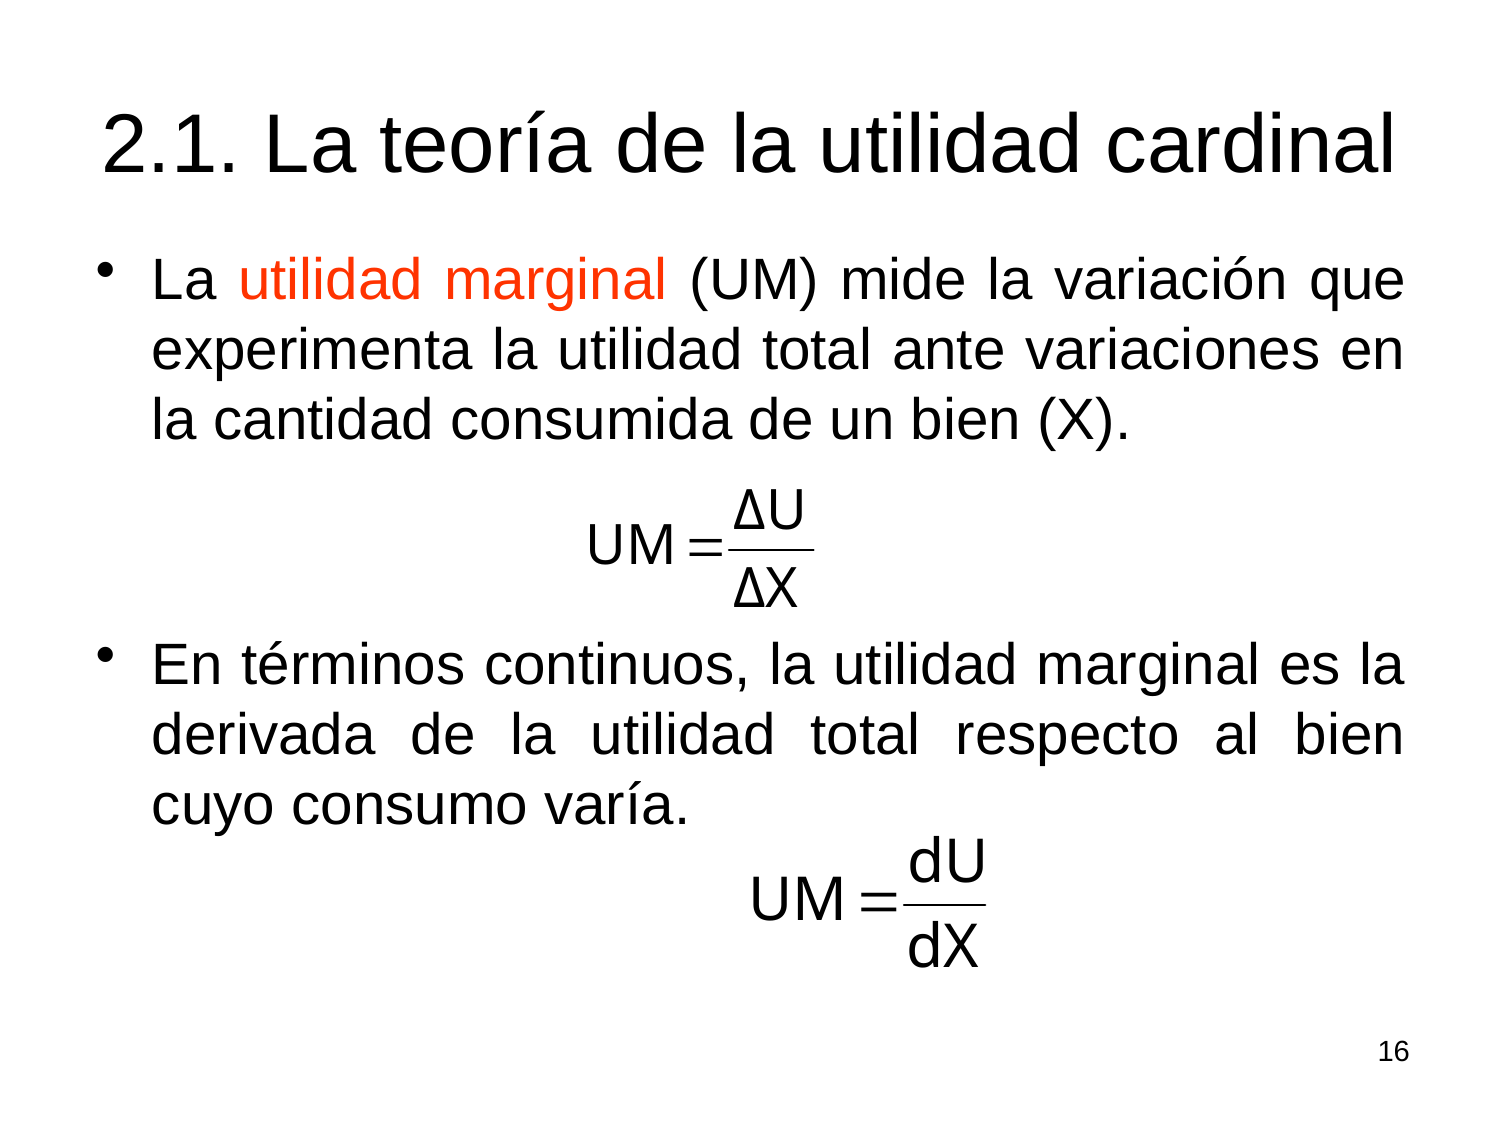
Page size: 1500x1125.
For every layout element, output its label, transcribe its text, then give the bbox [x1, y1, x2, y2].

title 2.1. La teoría de la utilidad cardinal [74, 44, 1426, 233]
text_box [742, 824, 1001, 982]
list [579, 475, 827, 621]
slide_number 16 [1074, 1024, 1426, 1103]
list La utilidad marginal (UM) mide la variación que experimenta la utilidad total ante variaciones en la cantidad consumida de un bien (X). En términos continuos, la utilidad marginal es la derivada de la utilidad total respecto al bien cuyo consumo varía. [80, 233, 1423, 977]
